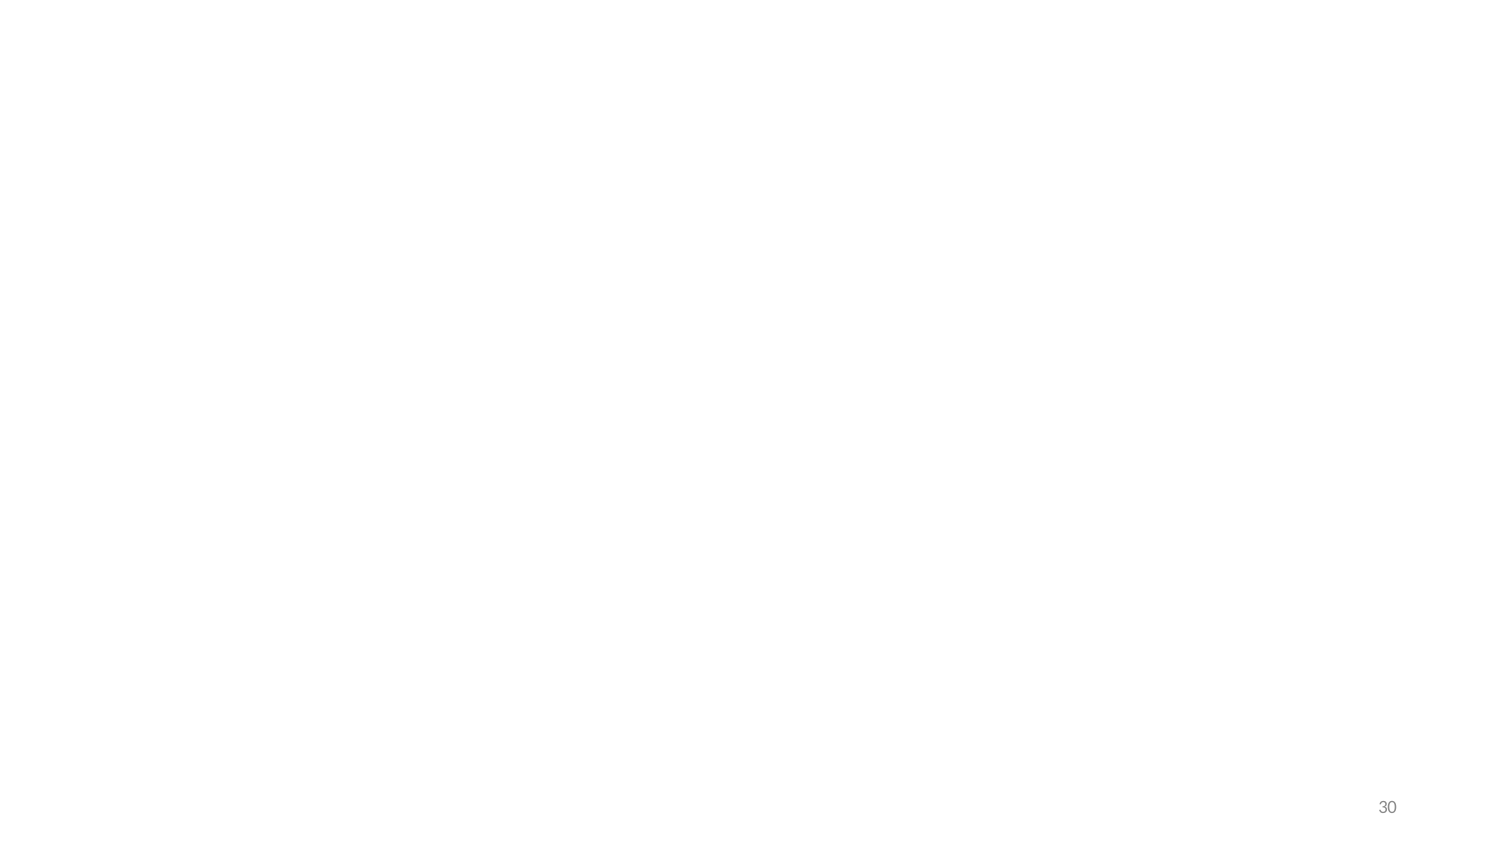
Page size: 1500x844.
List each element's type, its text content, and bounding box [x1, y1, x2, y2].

slide_number 30 [1059, 559, 1397, 844]
